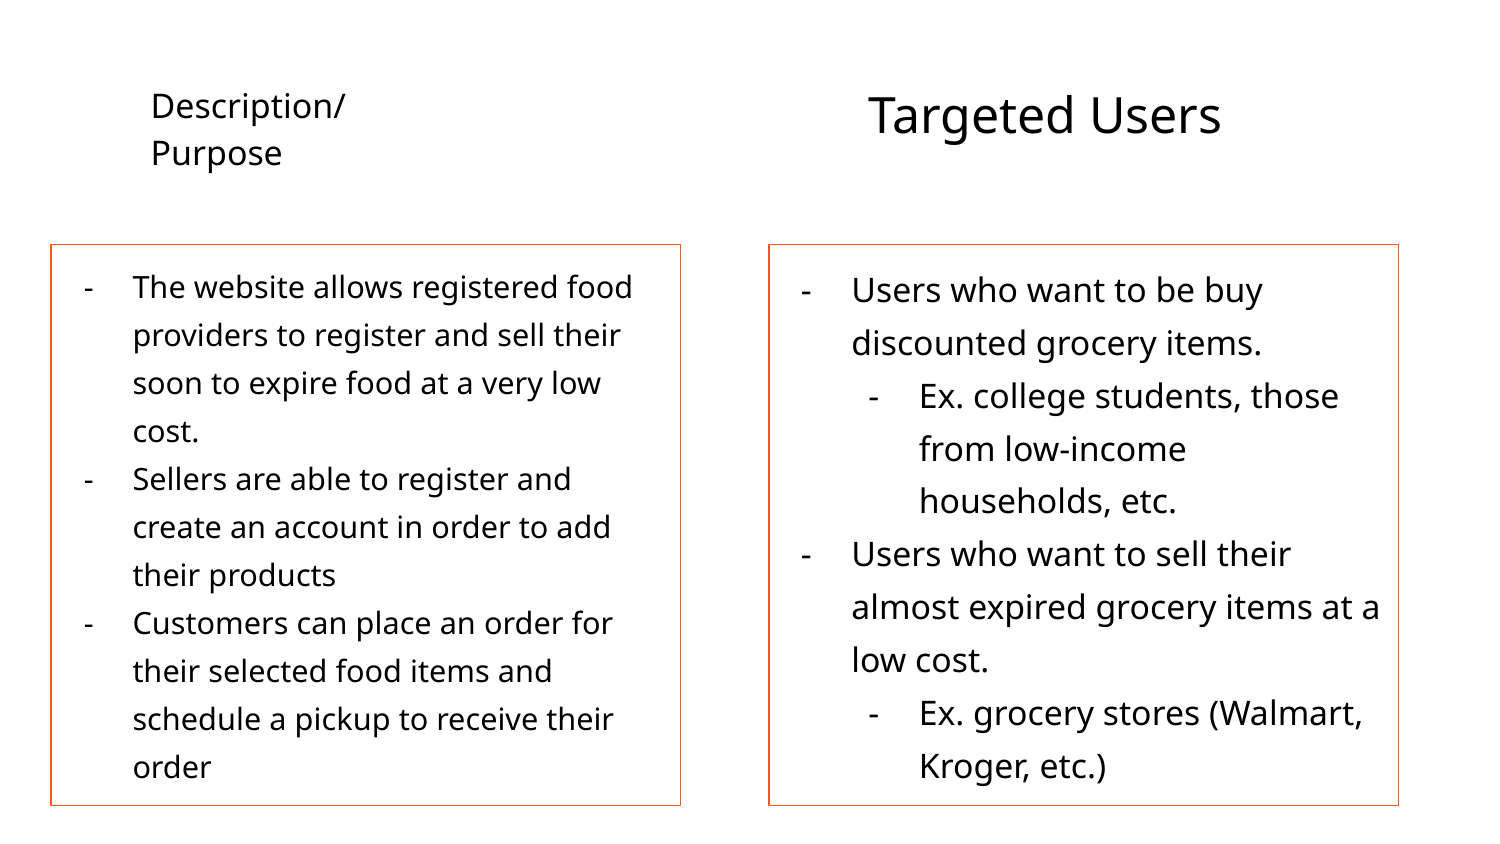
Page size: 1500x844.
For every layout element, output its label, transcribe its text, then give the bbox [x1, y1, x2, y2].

list Users who want to be buy discounted grocery items. Ex. college students, those from low-income households, etc. Users who want to sell their almost expired grocery items at a low cost. Ex. grocery stores (Walmart, Kroger, etc.) [769, 244, 1399, 806]
title Targeted Users [853, 39, 1314, 164]
title Description/ Purpose [135, 66, 597, 190]
list The website allows registered food providers to register and sell their soon to expire food at a very low cost. Sellers are able to register and create an account in order to add their products Customers can place an order for their selected food items and schedule a pickup to receive their order [51, 244, 681, 806]
